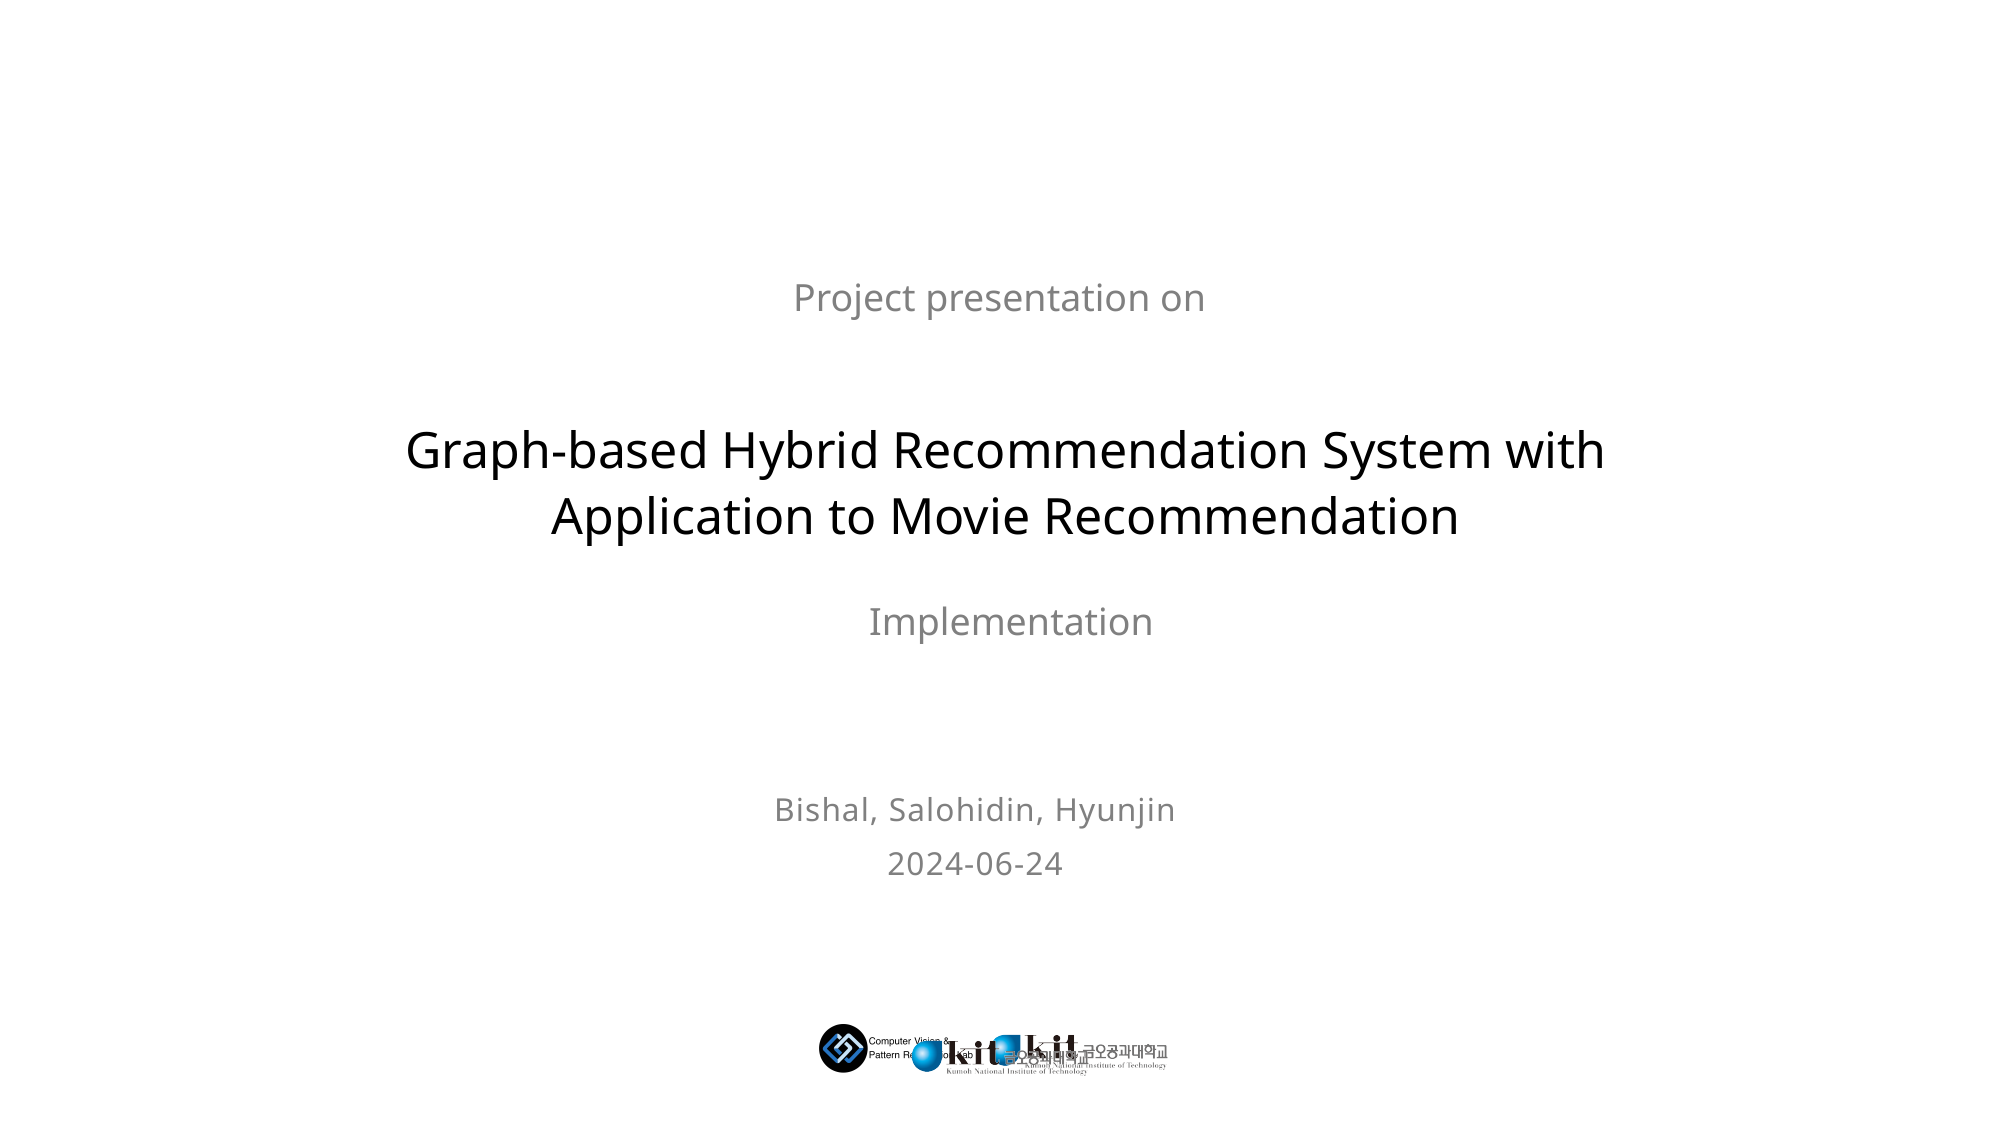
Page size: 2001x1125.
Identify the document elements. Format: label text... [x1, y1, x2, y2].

text_box Bishal, Salohidin, Hyunjin 2024-06-24 [477, 728, 1474, 891]
picture [816, 973, 1184, 1125]
text_box Graph-based Hybrid Recommendation System with Application to Movie Recommendation [312, 365, 1687, 592]
text_box Implementation [854, 590, 1169, 650]
text_box Project presentation on [778, 266, 1222, 326]
